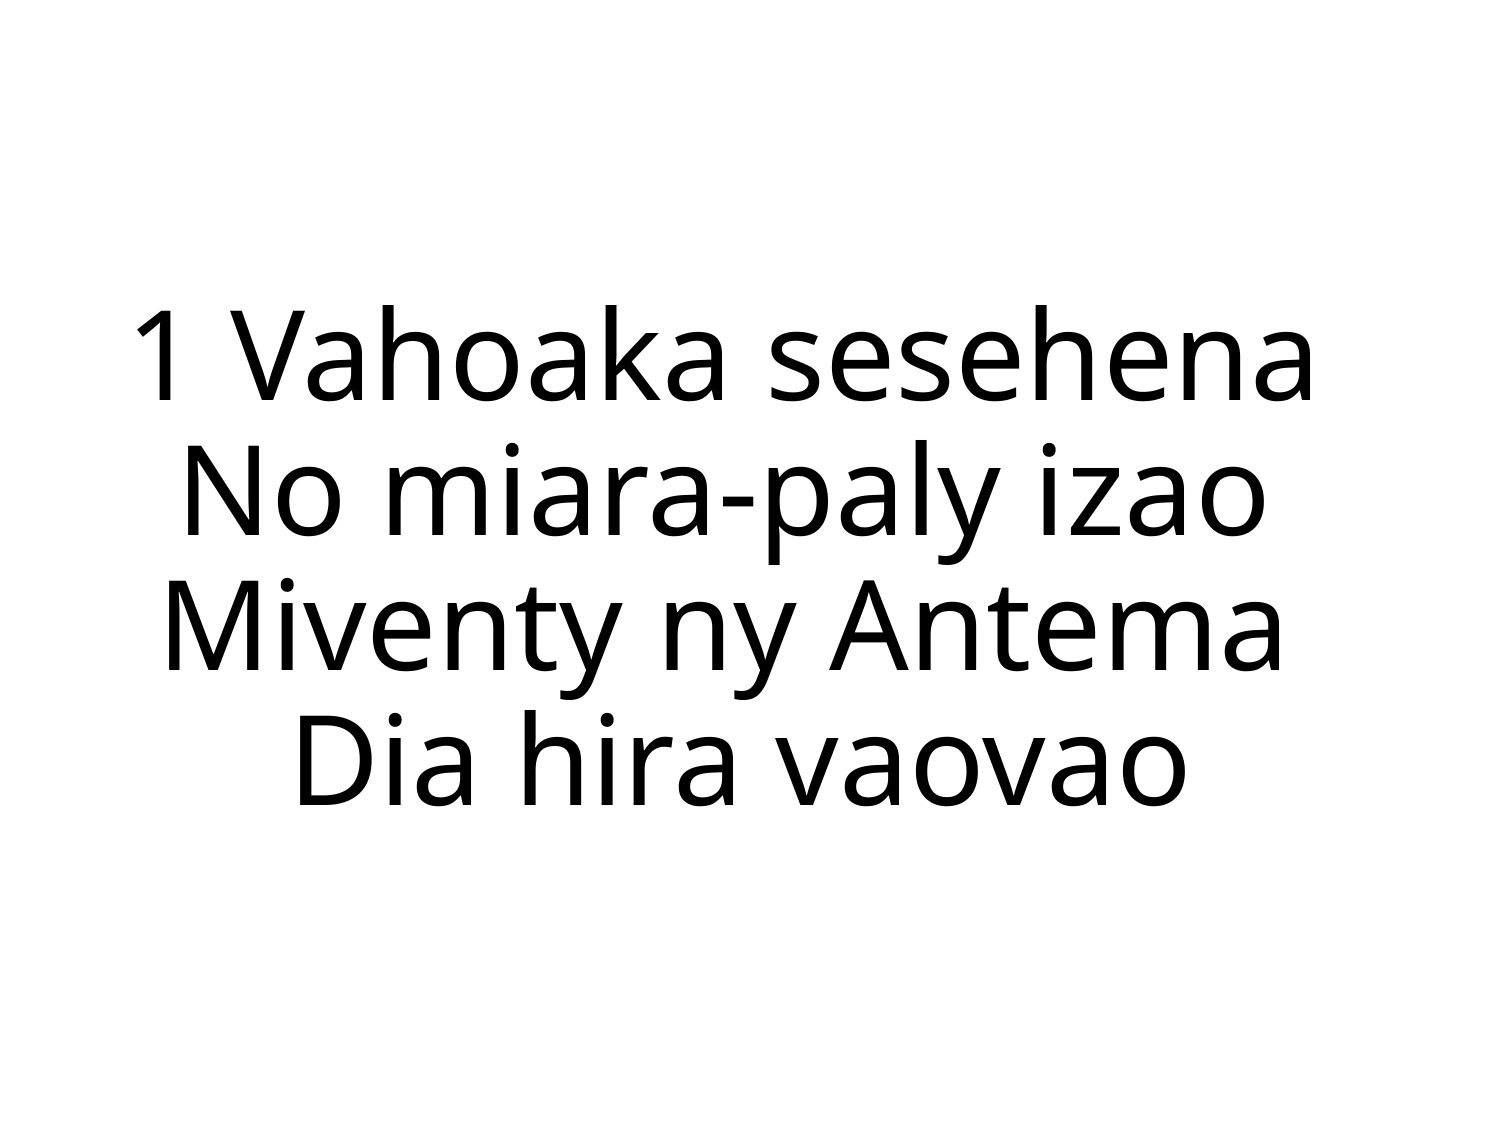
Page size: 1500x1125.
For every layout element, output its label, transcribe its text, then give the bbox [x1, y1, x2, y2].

title 1 Vahoaka sesehena No miara-paly izao Miventy ny Antema Dia hira vaovao [0, 481, 1500, 645]
